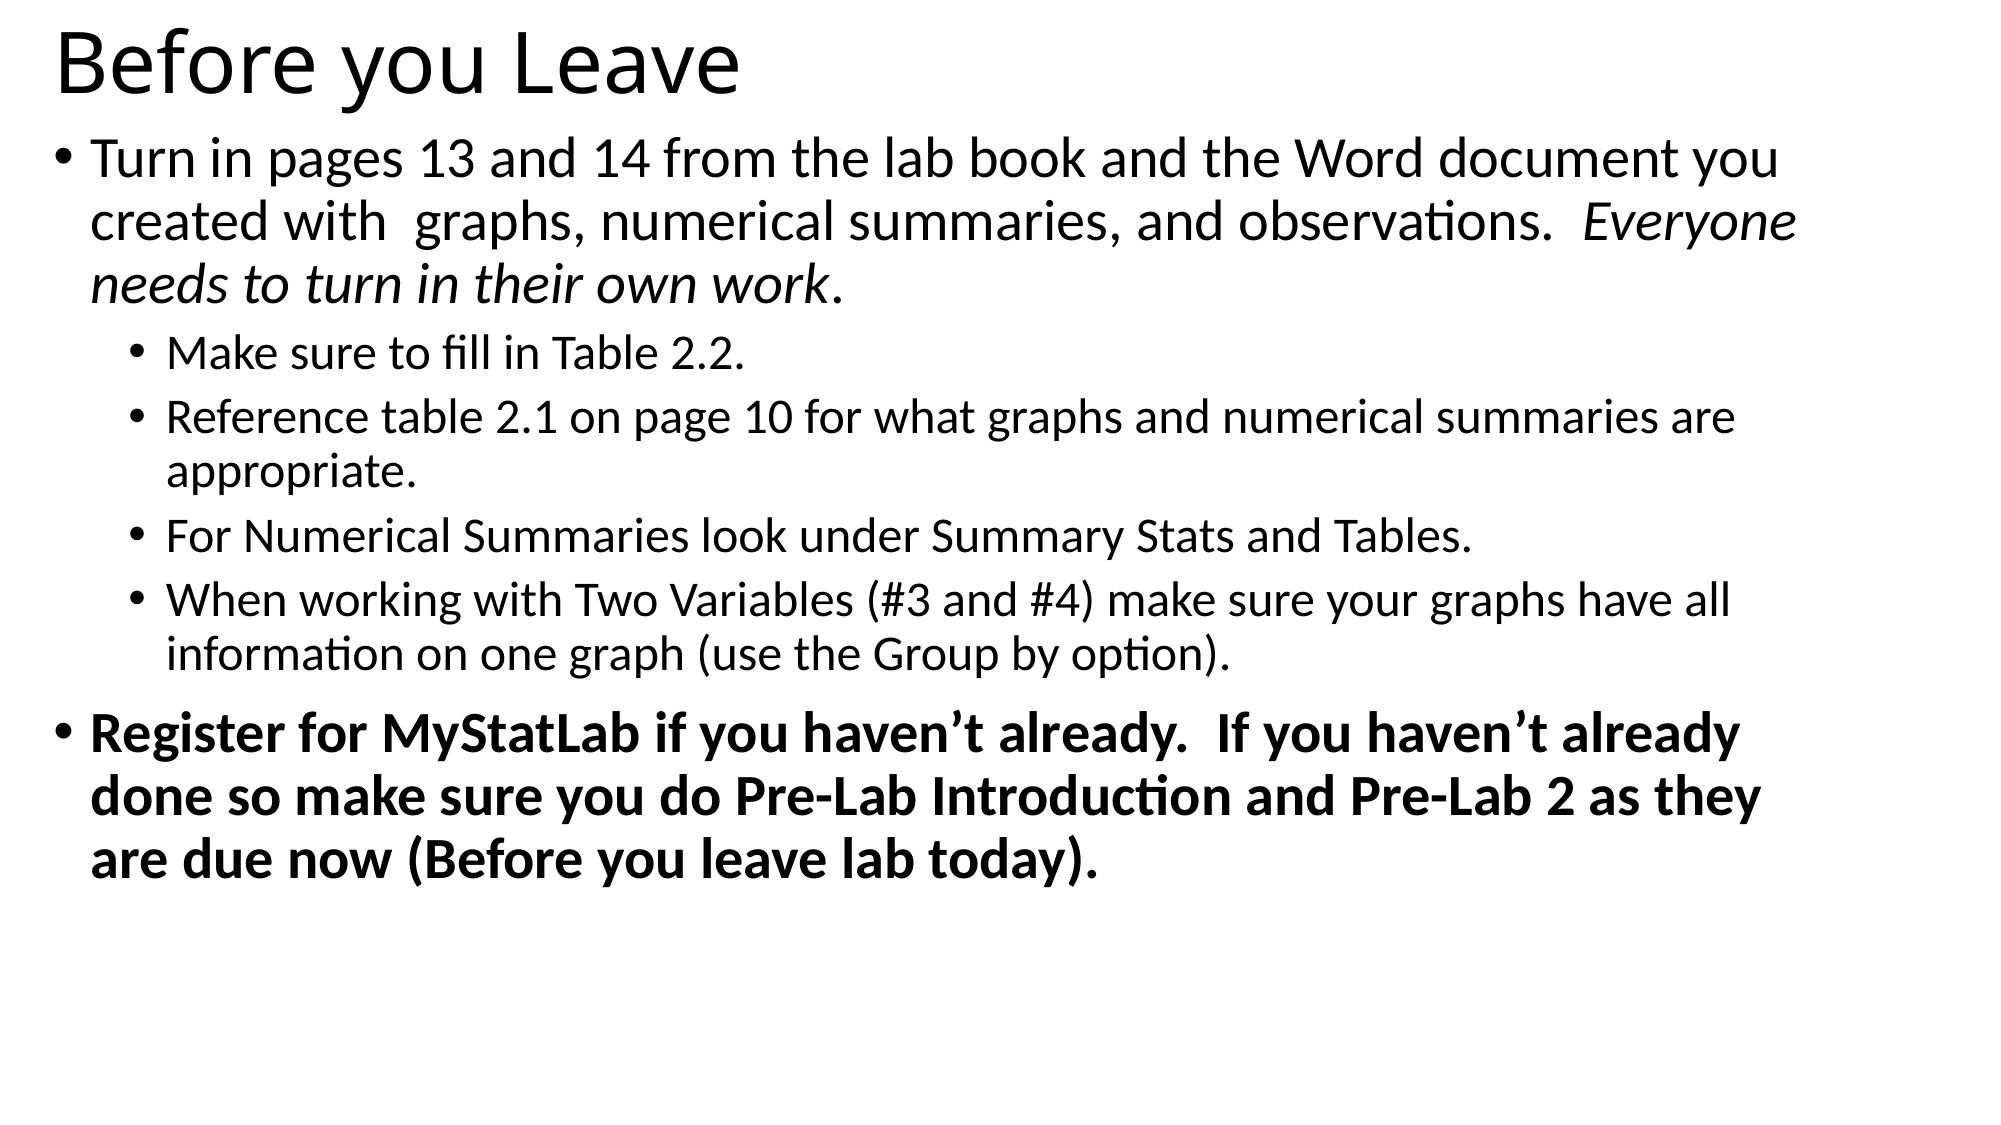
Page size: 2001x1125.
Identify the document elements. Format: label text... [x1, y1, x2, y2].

title Before you Leave [38, 12, 1884, 120]
list Turn in pages 13 and 14 from the lab book and the Word document you created with graphs, numerical summaries, and observations. Everyone needs to turn in their own work. Make sure to fill in Table 2.2. Reference table 2.1 on page 10 for what graphs and numerical summaries are appropriate. For Numerical Summaries look under Summary Stats and Tables. When working with Two Variables (#3 and #4) make sure your graphs have all information on one graph (use the Group by option). Register for MyStatLab if you haven’t already. If you haven’t already done so make sure you do Pre-Lab Introduction and Pre-Lab 2 as they are due now (Before you leave lab today). [38, 119, 1863, 1014]
